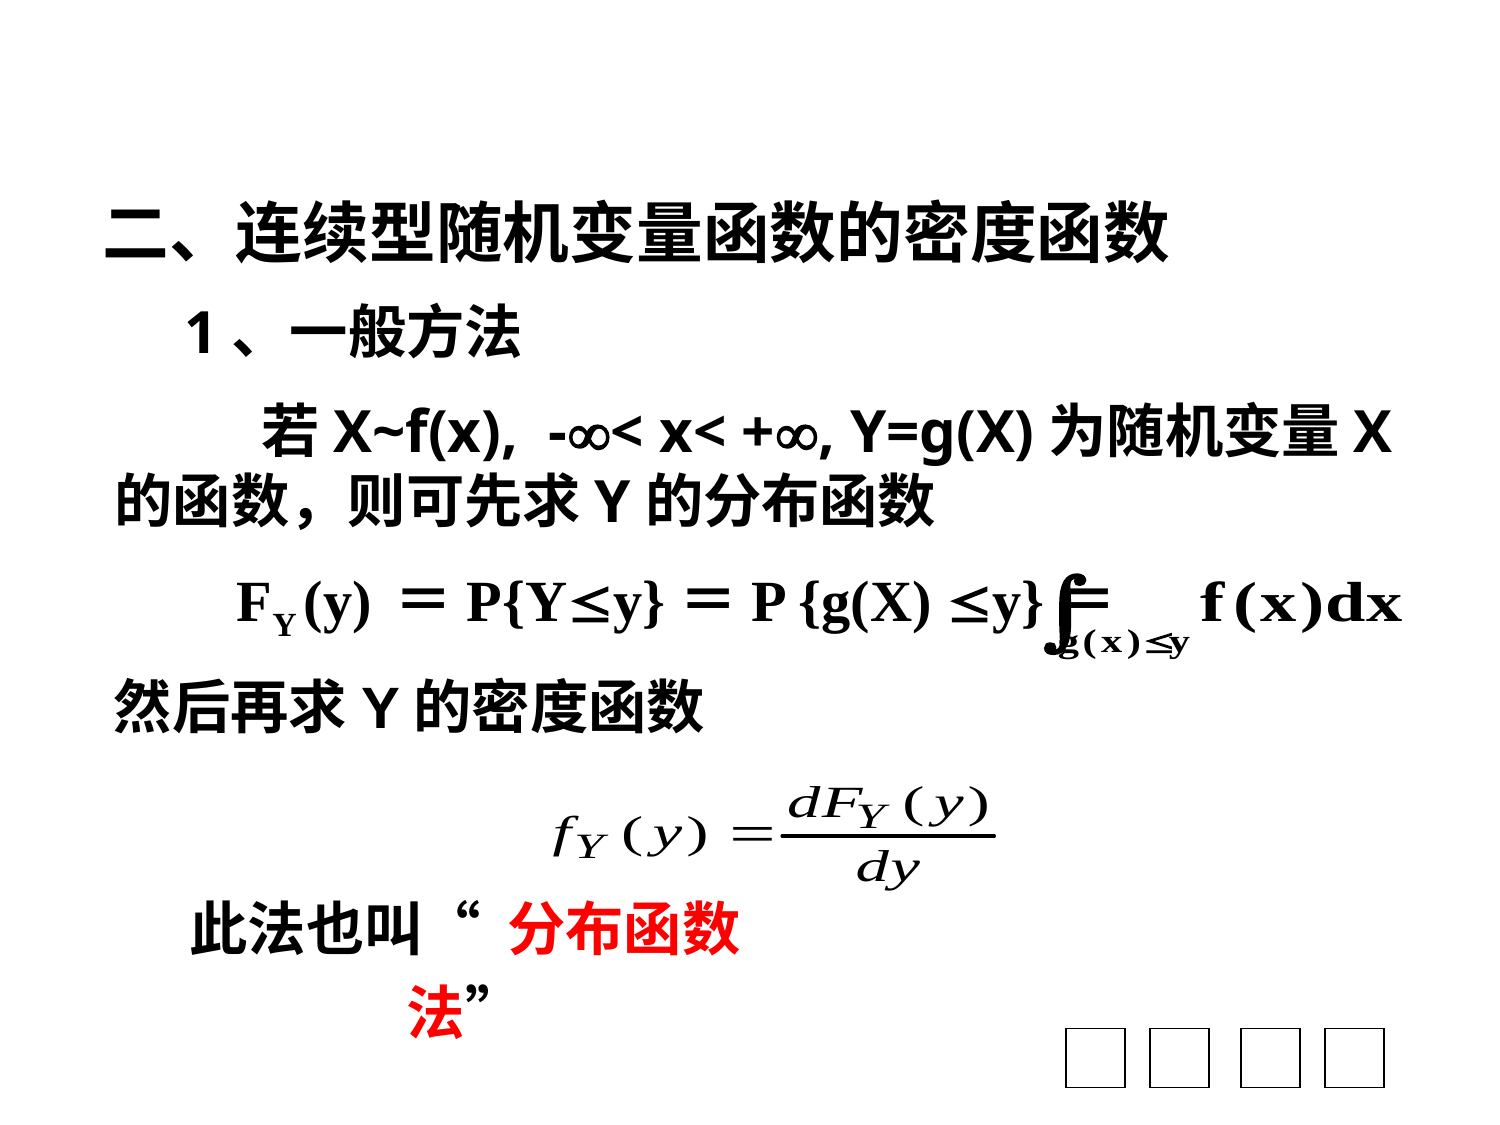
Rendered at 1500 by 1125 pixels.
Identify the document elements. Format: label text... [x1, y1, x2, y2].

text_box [527, 771, 1015, 901]
title 二、连续型随机变量函数的密度函数 [87, 125, 1425, 313]
text_box [1065, 1028, 1126, 1088]
text_box [1325, 1028, 1385, 1088]
text_box 此法也叫“ 分布函数法” [124, 870, 805, 1054]
text_box 1、一般方法 若X~f(x), -< x< +, Y=g(X)为随机变量X 的函数，则可先求Y的分布函数 FY (y) ＝P{Yy}＝P {g(X) y}＝ [99, 287, 1413, 651]
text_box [1021, 550, 1415, 673]
text_box 然后再求Y的密度函数 [99, 662, 720, 748]
text_box [1149, 1028, 1210, 1088]
text_box [1240, 1028, 1300, 1088]
